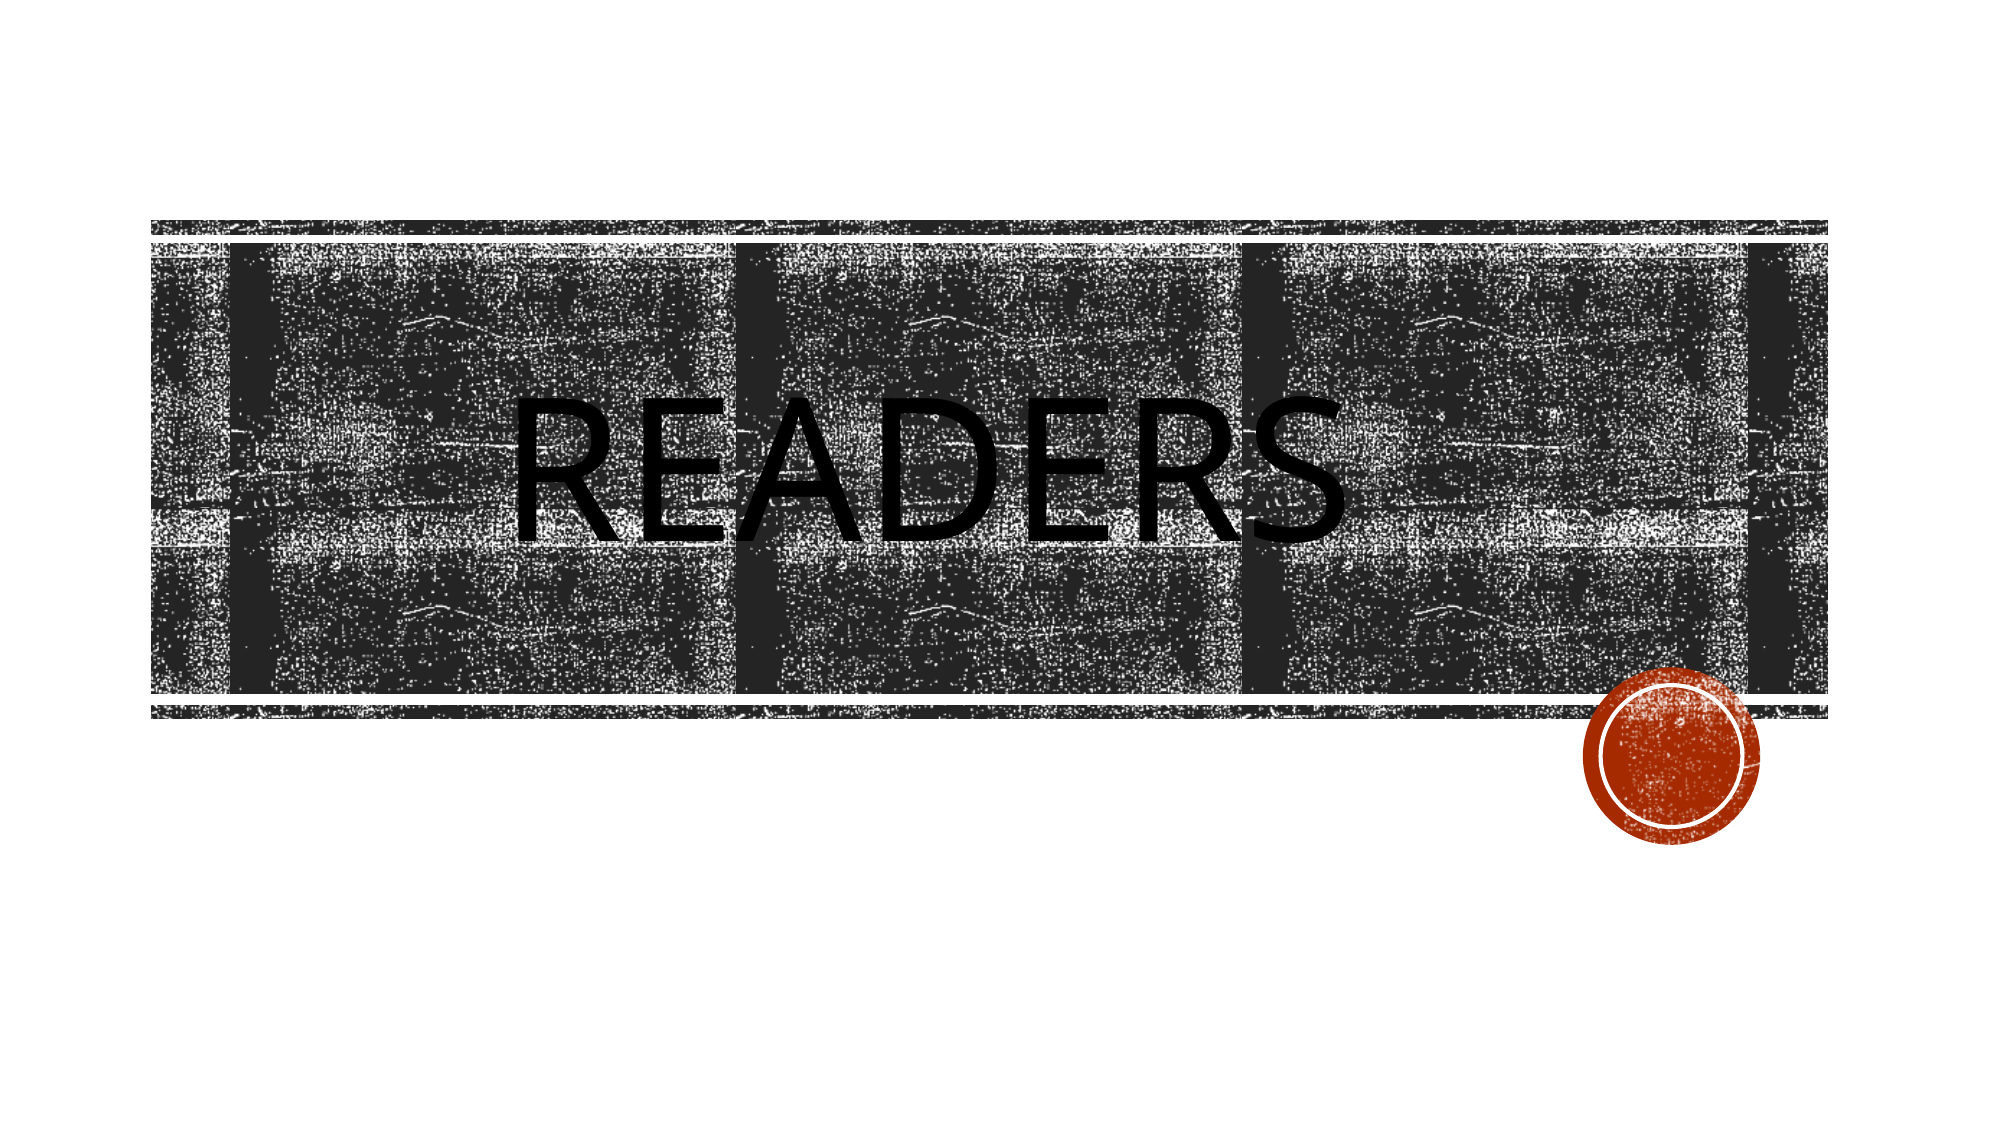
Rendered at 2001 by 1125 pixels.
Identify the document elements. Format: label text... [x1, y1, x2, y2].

title Readers [172, 234, 1808, 733]
